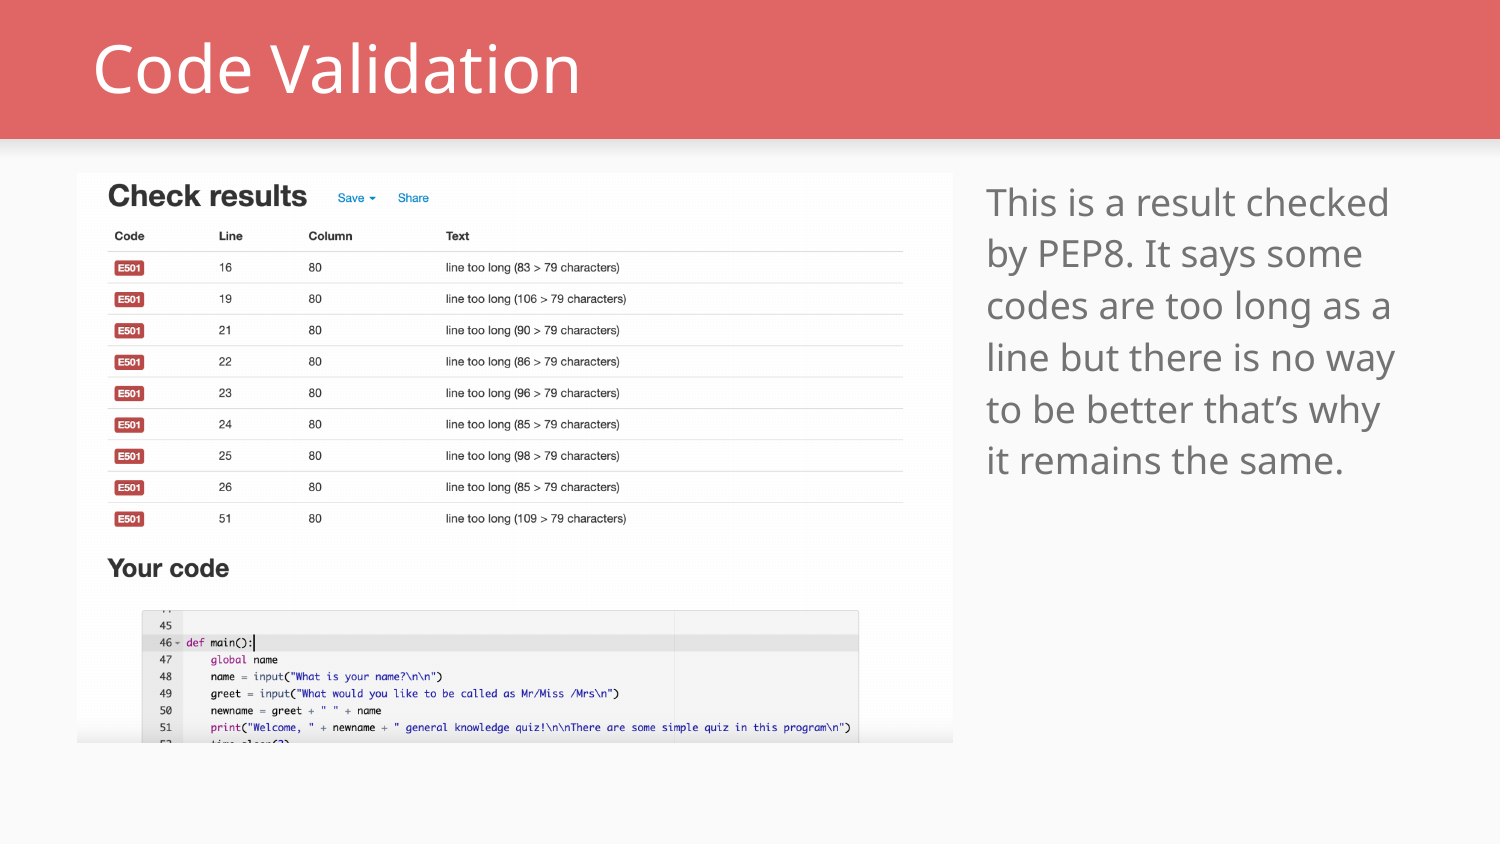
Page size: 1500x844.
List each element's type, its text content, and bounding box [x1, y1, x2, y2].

title Code Validation [77, 0, 1427, 123]
picture [77, 173, 953, 743]
list This is a result checked by PEP8. It says some codes are too long as a line but there is no way to be better that’s why it remains the same. [971, 156, 1427, 760]
